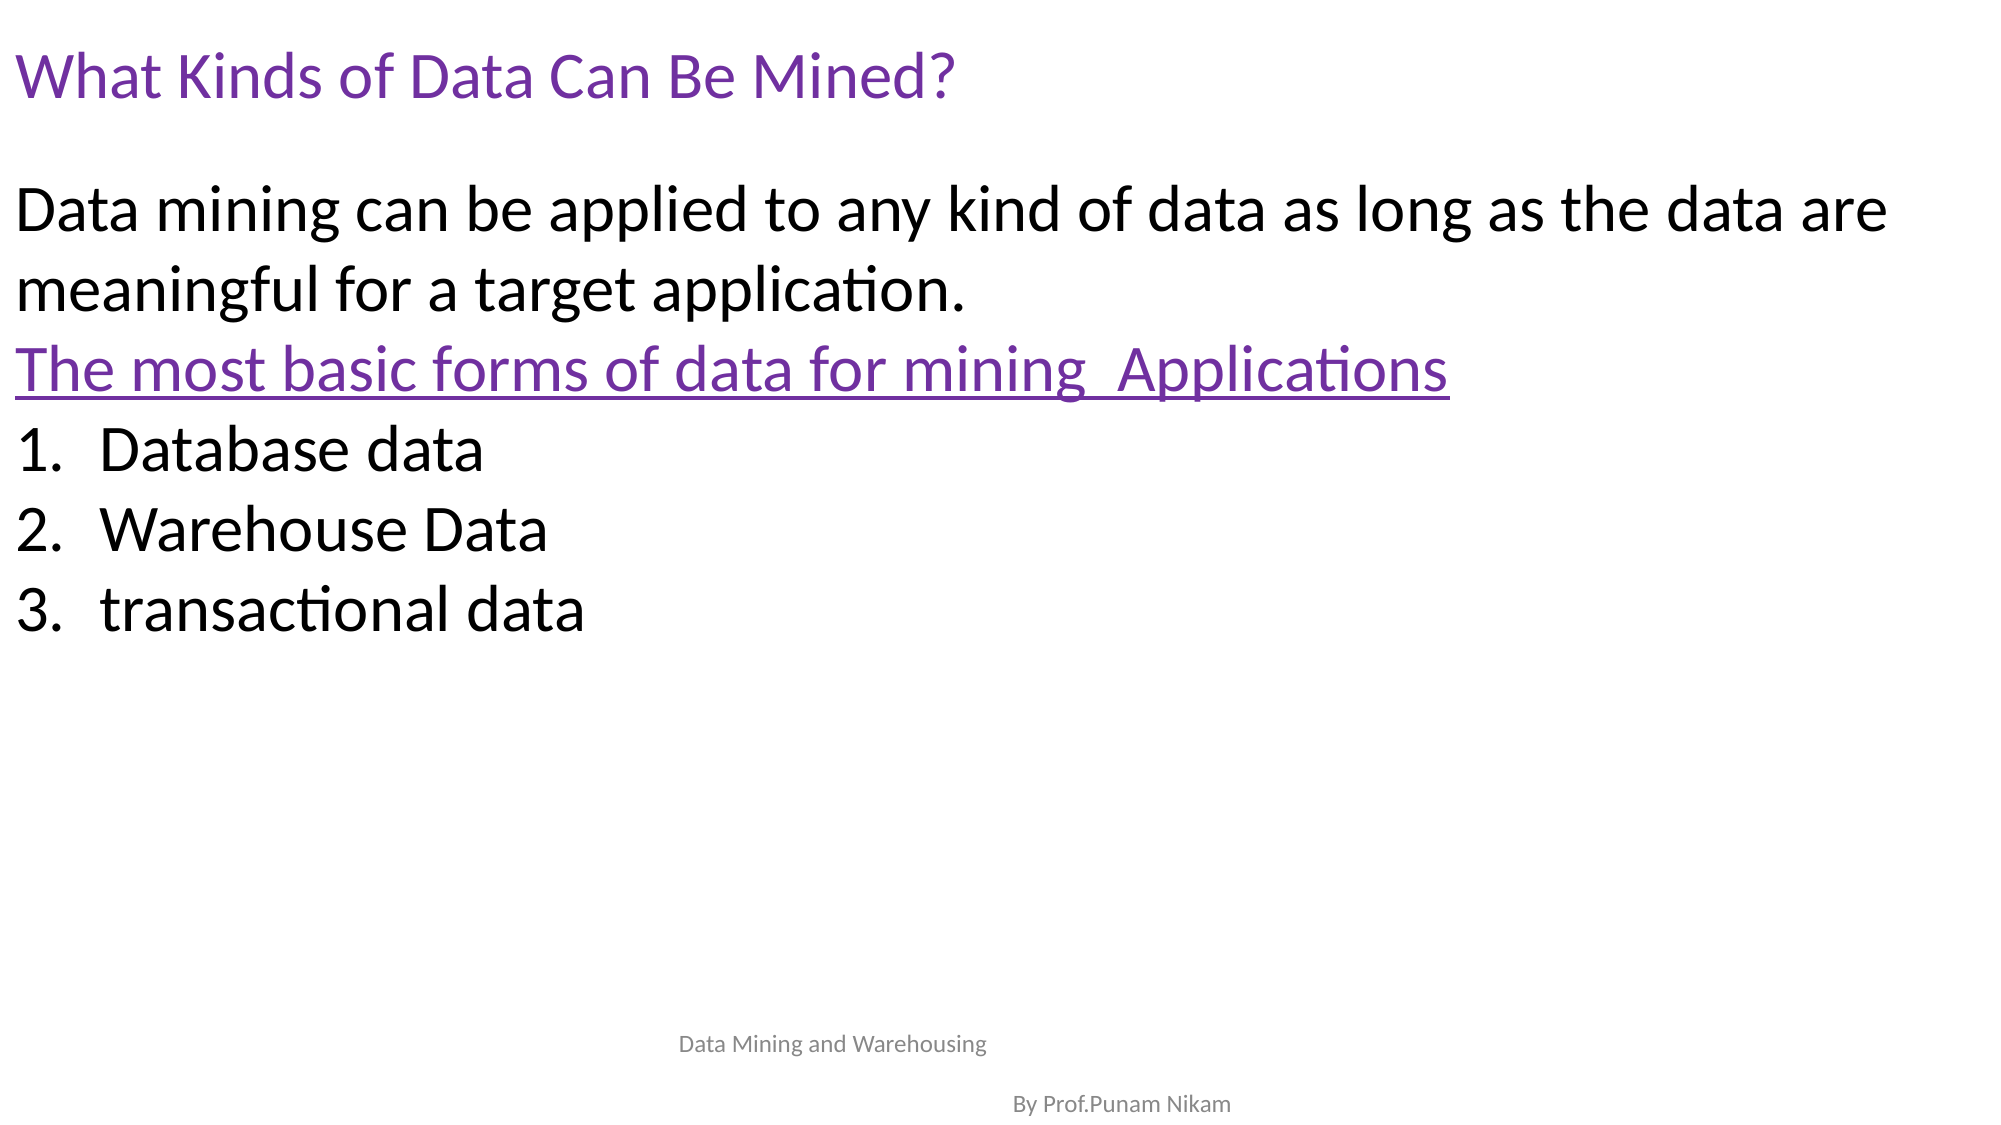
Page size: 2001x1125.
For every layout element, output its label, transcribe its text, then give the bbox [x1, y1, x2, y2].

text_box What Kinds of Data Can Be Mined? [0, 23, 1053, 120]
footer Data Mining and Warehousing By Prof.Punam Nikam [662, 1062, 1338, 1103]
text_box Data mining can be applied to any kind of data as long as the data are meaningful for a target application. The most basic forms of data for mining Applications Database data Warehouse Data transactional data [0, 157, 1965, 1062]
